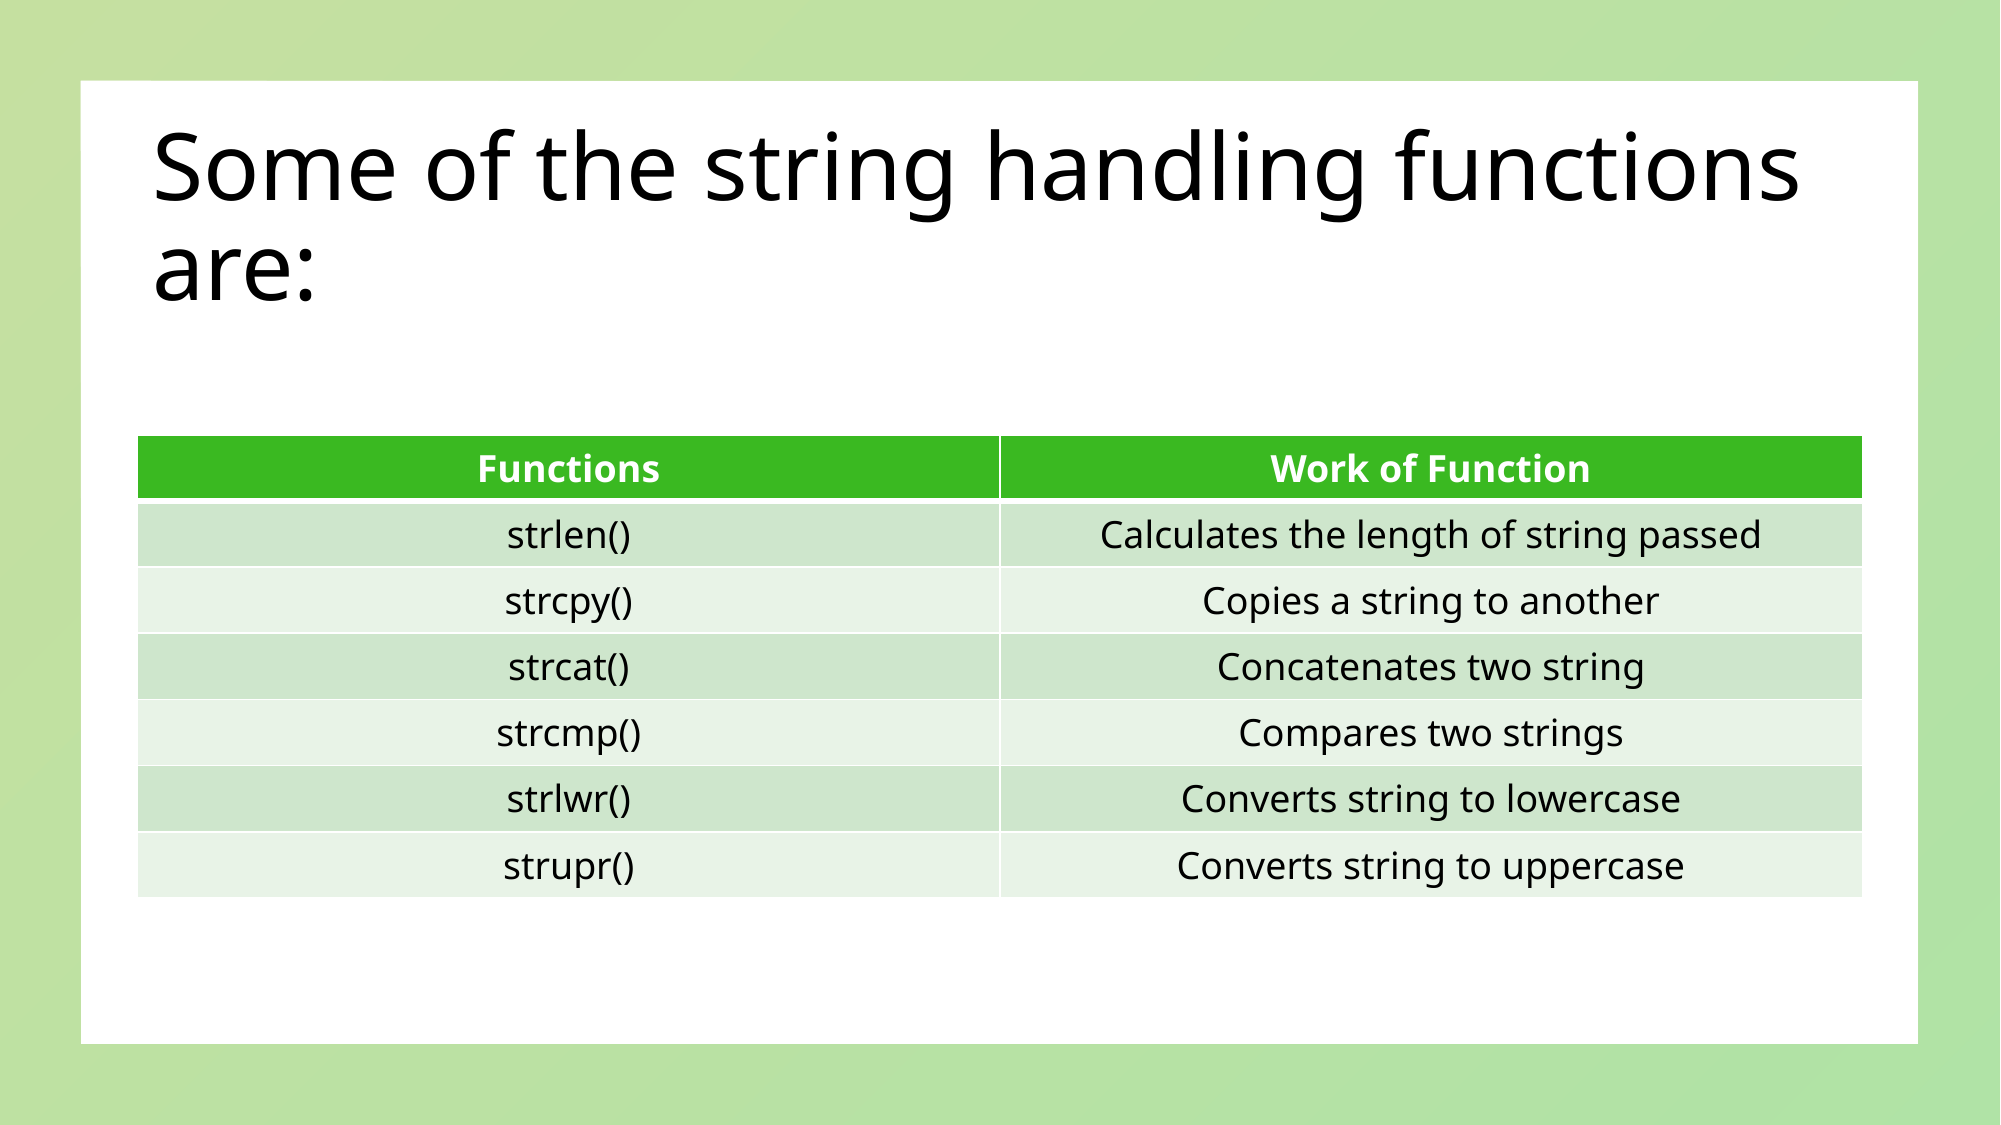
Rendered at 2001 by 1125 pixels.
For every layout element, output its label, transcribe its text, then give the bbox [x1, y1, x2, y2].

table_cell strcat() [138, 634, 999, 699]
table_cell strlen() [138, 504, 999, 566]
table_header Functions [138, 436, 999, 498]
table_cell Calculates the length of string passed [1001, 504, 1862, 566]
table_cell strcpy() [138, 568, 999, 632]
title Some of the string handling functions are: [137, 111, 1863, 330]
table_header Work of Function [1001, 436, 1862, 498]
table_cell Compares two strings [1001, 700, 1862, 765]
table_cell strupr() [138, 833, 999, 897]
table_cell Concatenates two string [1001, 634, 1862, 699]
table_cell Converts string to uppercase [1001, 833, 1862, 897]
table_cell Copies a string to another [1001, 568, 1862, 632]
table_cell Converts string to lowercase [1001, 766, 1862, 831]
table_cell strcmp() [138, 700, 999, 765]
table_cell strlwr() [138, 766, 999, 831]
